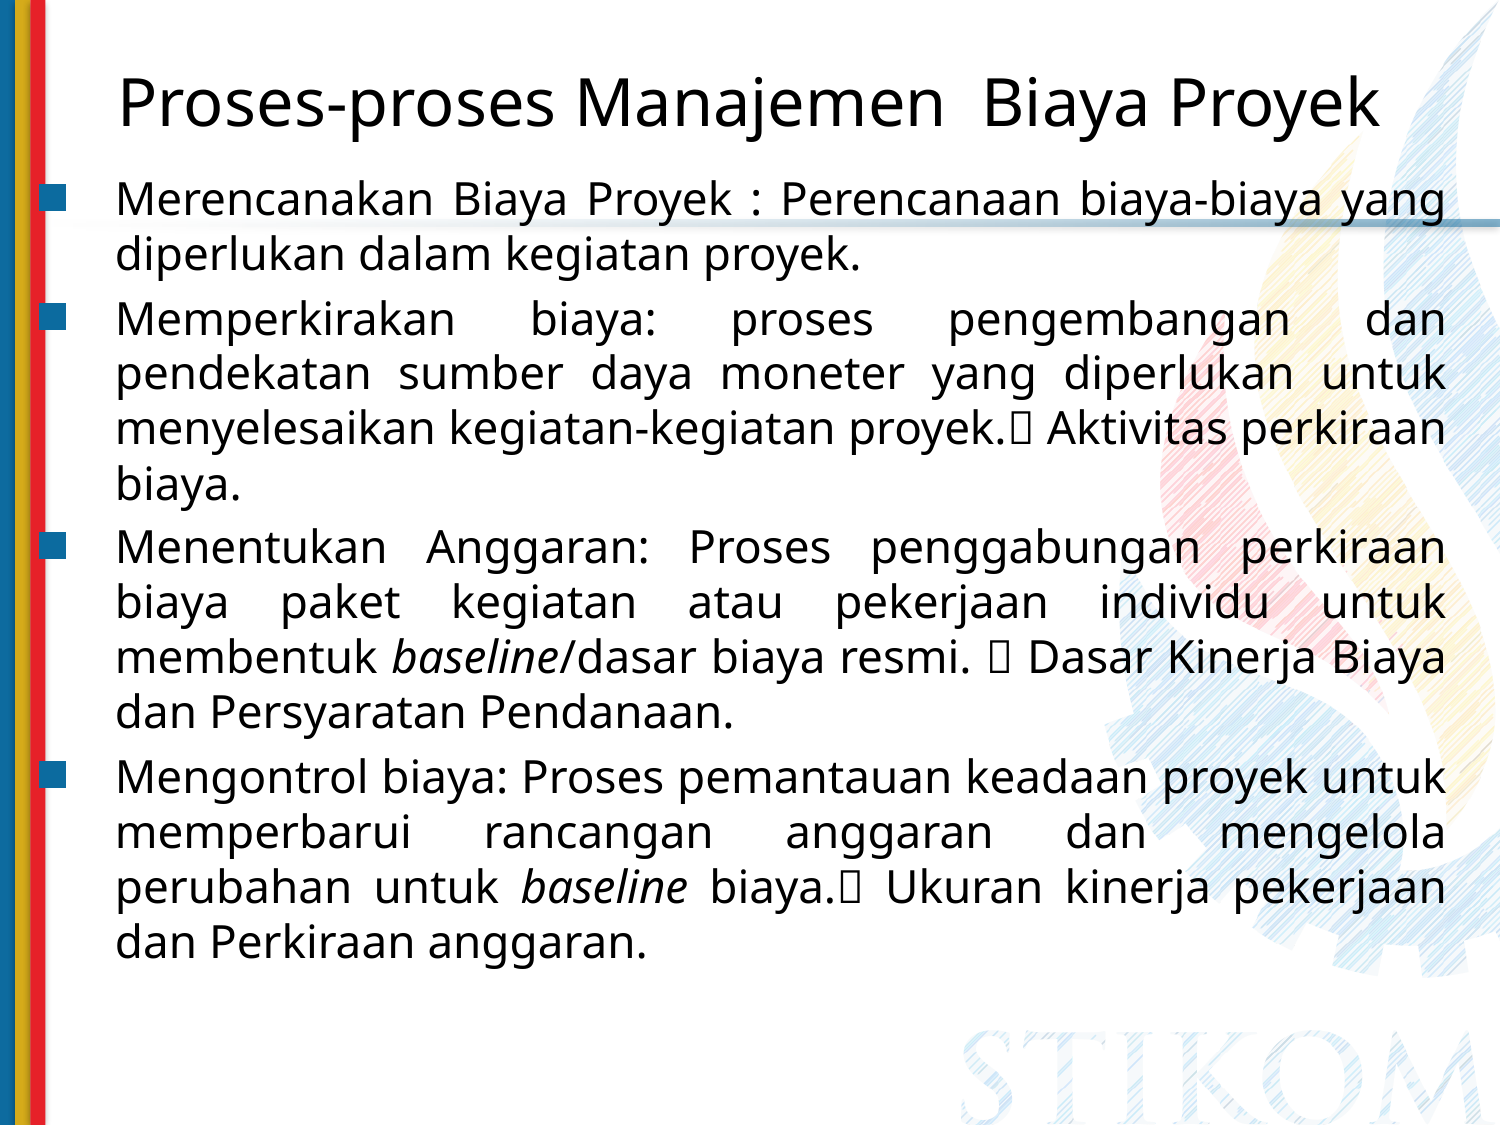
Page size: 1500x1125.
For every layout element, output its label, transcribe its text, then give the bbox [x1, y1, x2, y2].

picture [39, 184, 66, 211]
picture [39, 532, 66, 559]
list Merencanakan Biaya Proyek : Perencanaan biaya-biaya yang diperlukan dalam kegiatan proyek. Memperkirakan biaya: proses pengembangan dan pendekatan sumber daya moneter yang diperlukan untuk menyelesaikan kegiatan-kegiatan proyek. Aktivitas perkiraan biaya. Menentukan Anggaran: Proses penggabungan perkiraan biaya paket kegiatan atau pekerjaan individu untuk membentuk baseline/dasar biaya resmi.  Dasar Kinerja Biaya dan Persyaratan Pendanaan. Mengontrol biaya: Proses pemantauan keadaan proyek untuk memperbarui rancangan anggaran dan mengelola perubahan untuk baseline biaya. Ukuran kinerja pekerjaan dan Perkiraan anggaran. [24, 162, 1463, 1050]
picture [39, 303, 66, 330]
picture [39, 761, 66, 788]
title Proses-proses Manajemen Biaya Proyek [0, 24, 1500, 175]
